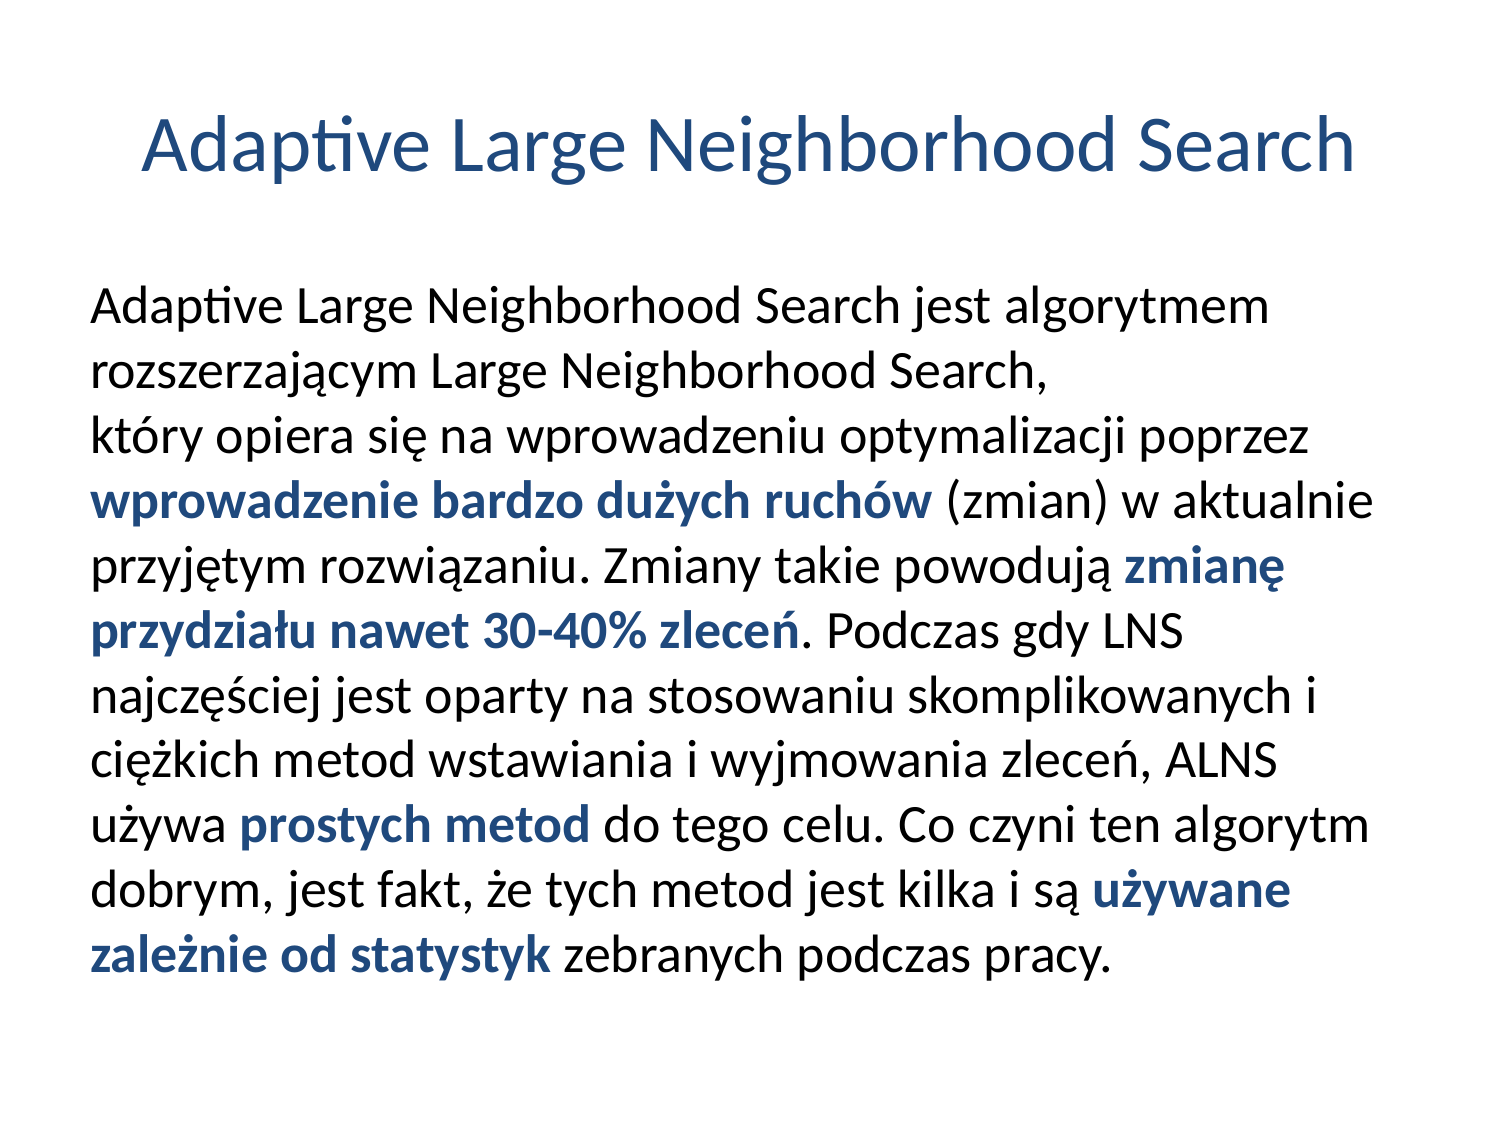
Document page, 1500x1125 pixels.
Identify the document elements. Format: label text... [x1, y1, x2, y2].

list Adaptive Large Neighborhood Search jest algorytmem rozszerzającym Large Neighborhood Search, który opiera się na wprowadzeniu optymalizacji poprzez wprowadzenie bardzo dużych ruchów (zmian) w aktualnie przyjętym rozwiązaniu. Zmiany takie powodują zmianę przydziału nawet 30-40% zleceń. Podczas gdy LNS najczęściej jest oparty na stosowaniu skomplikowanych i ciężkich metod wstawiania i wyjmowania zleceń, ALNS używa prostych metod do tego celu. Co czyni ten algorytm dobrym, jest fakt, że tych metod jest kilka i są używane zależnie od statystyk zebranych podczas pracy. [75, 262, 1425, 1005]
title Adaptive Large Neighborhood Search [75, 45, 1425, 233]
